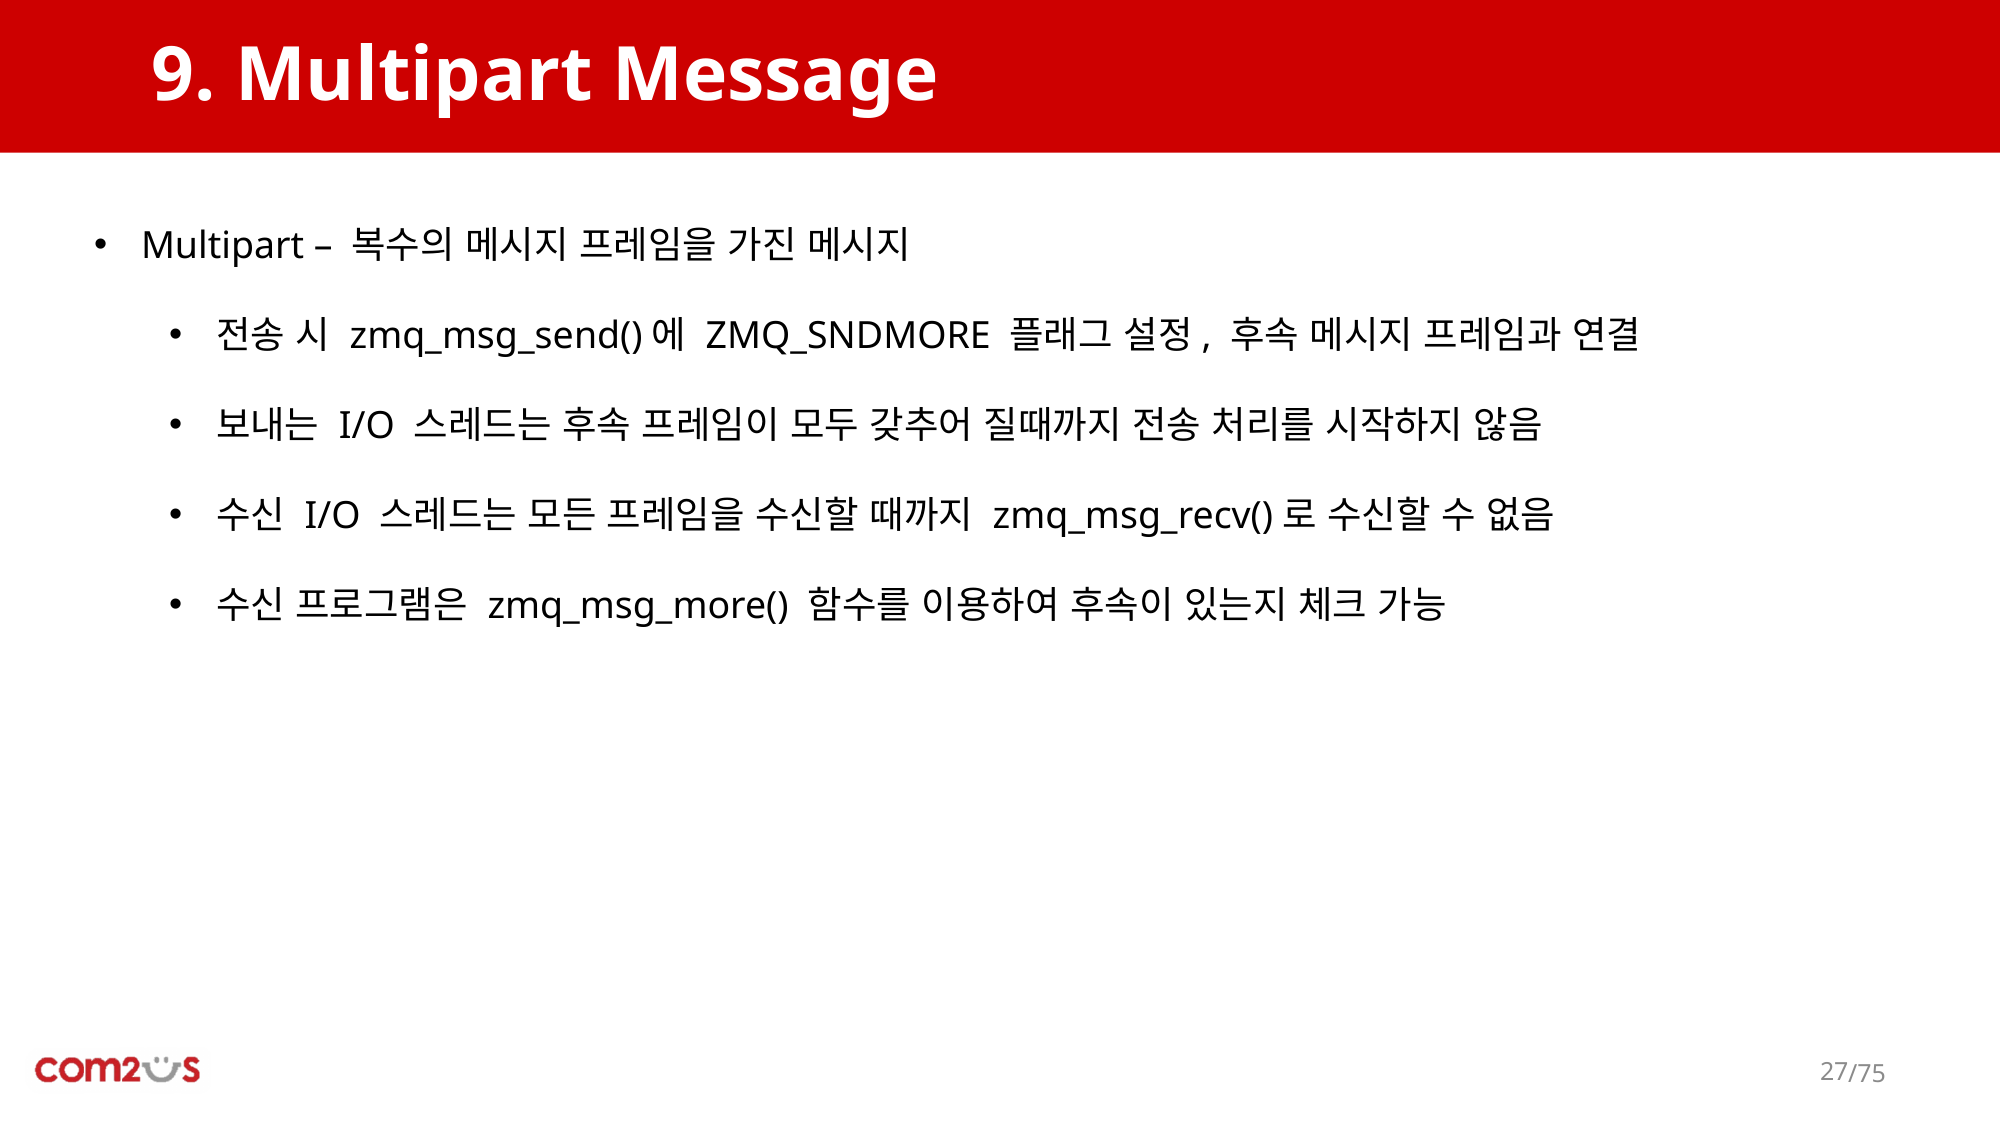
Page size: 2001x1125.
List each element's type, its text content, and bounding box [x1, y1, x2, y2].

title 9. Multipart Message [136, 0, 1968, 153]
slide_number 26 [1412, 1042, 1864, 1103]
picture [19, 1043, 220, 1103]
text_box Multipart – 복수의 메시지 프레임을 가진 메시지 전송 시 zmq_msg_send()에 ZMQ_SNDMORE 플래그 설정, 후속 메시지 프레임과 연결 보내는 I/O 스레드는 후속 프레임이 모두 갖추어 질때까지 전송 처리를 시작하지 않음 수신 I/O 스레드는 모든 프레임을 수신할 때까지 zmq_msg_recv()로 수신할 수 없음 수신 프로그램은 zmq_msg_more() 함수를 이용하여 후속이 있는지 체크 가능 [79, 213, 1888, 634]
